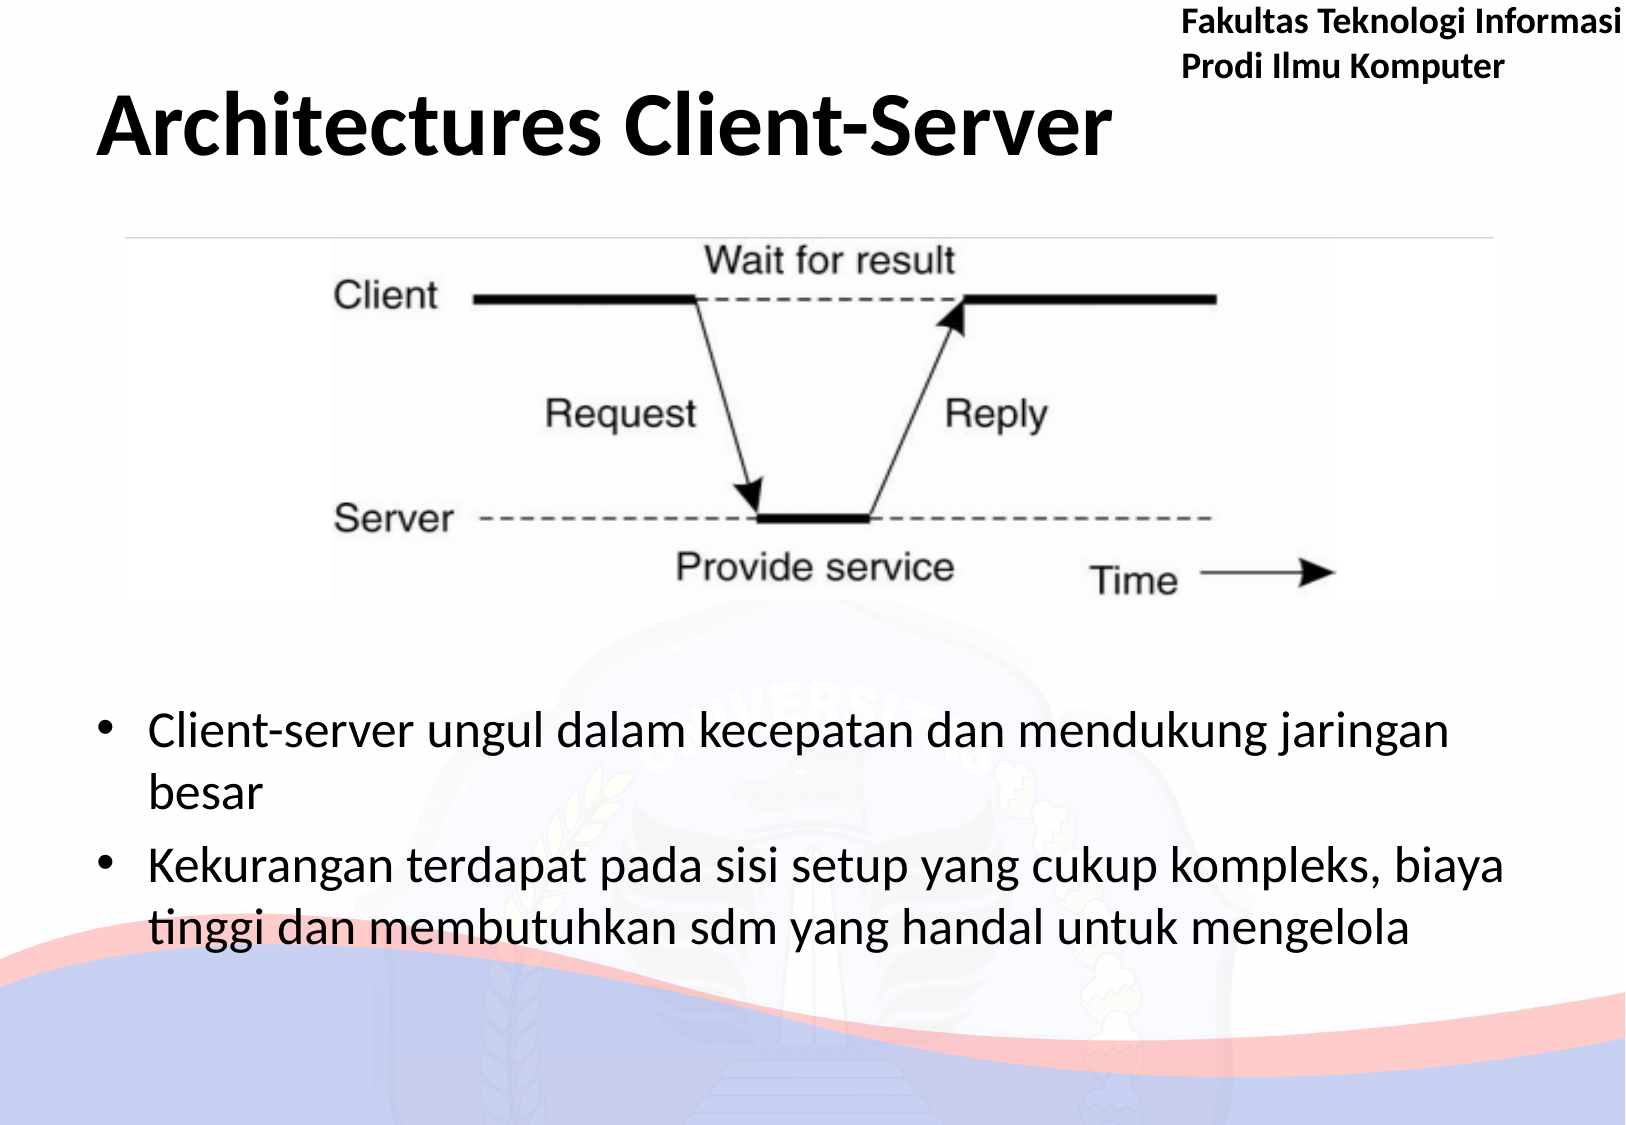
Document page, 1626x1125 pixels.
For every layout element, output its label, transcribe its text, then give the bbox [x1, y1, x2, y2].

picture [0, 0, 1626, 1125]
list Client-server ungul dalam kecepatan dan mendukung jaringan besar Kekurangan terdapat pada sisi setup yang cukup kompleks, biaya tinggi dan membutuhkan sdm yang handal untuk mengelola [81, 687, 1588, 1005]
text_box Fakultas Teknologi Informasi Prodi Ilmu Komputer [1166, 0, 1625, 98]
title Architectures Client-Server [81, 24, 1167, 213]
